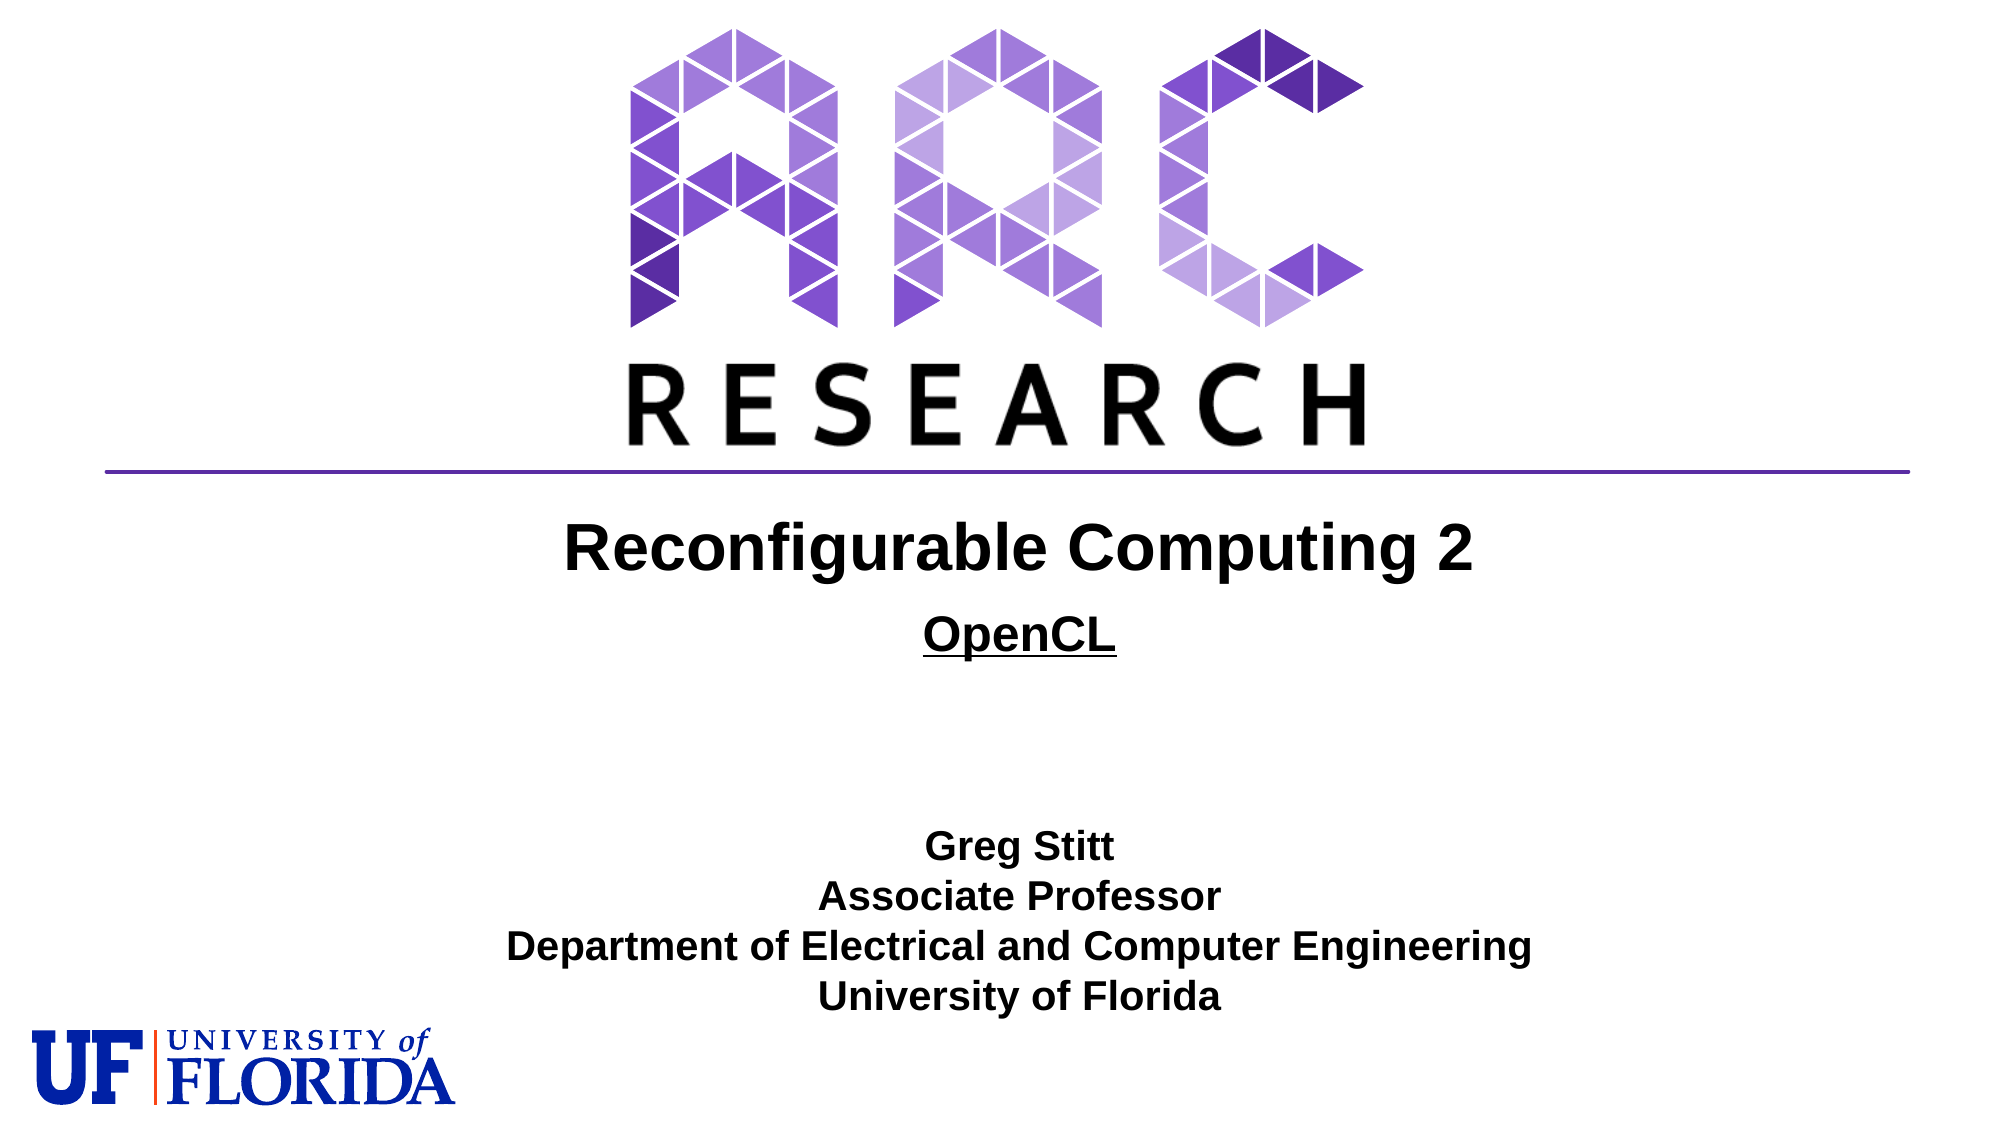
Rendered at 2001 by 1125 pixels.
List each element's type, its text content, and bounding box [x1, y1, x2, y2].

picture [615, 348, 984, 463]
picture [986, 348, 1379, 463]
picture [30, 1025, 459, 1113]
text_box Reconfigurable Computing 2 OpenCL [328, 496, 1675, 700]
text_box Greg Stitt Associate Professor Department of Electrical and Computer Engineering University of Florida [328, 811, 1675, 1112]
